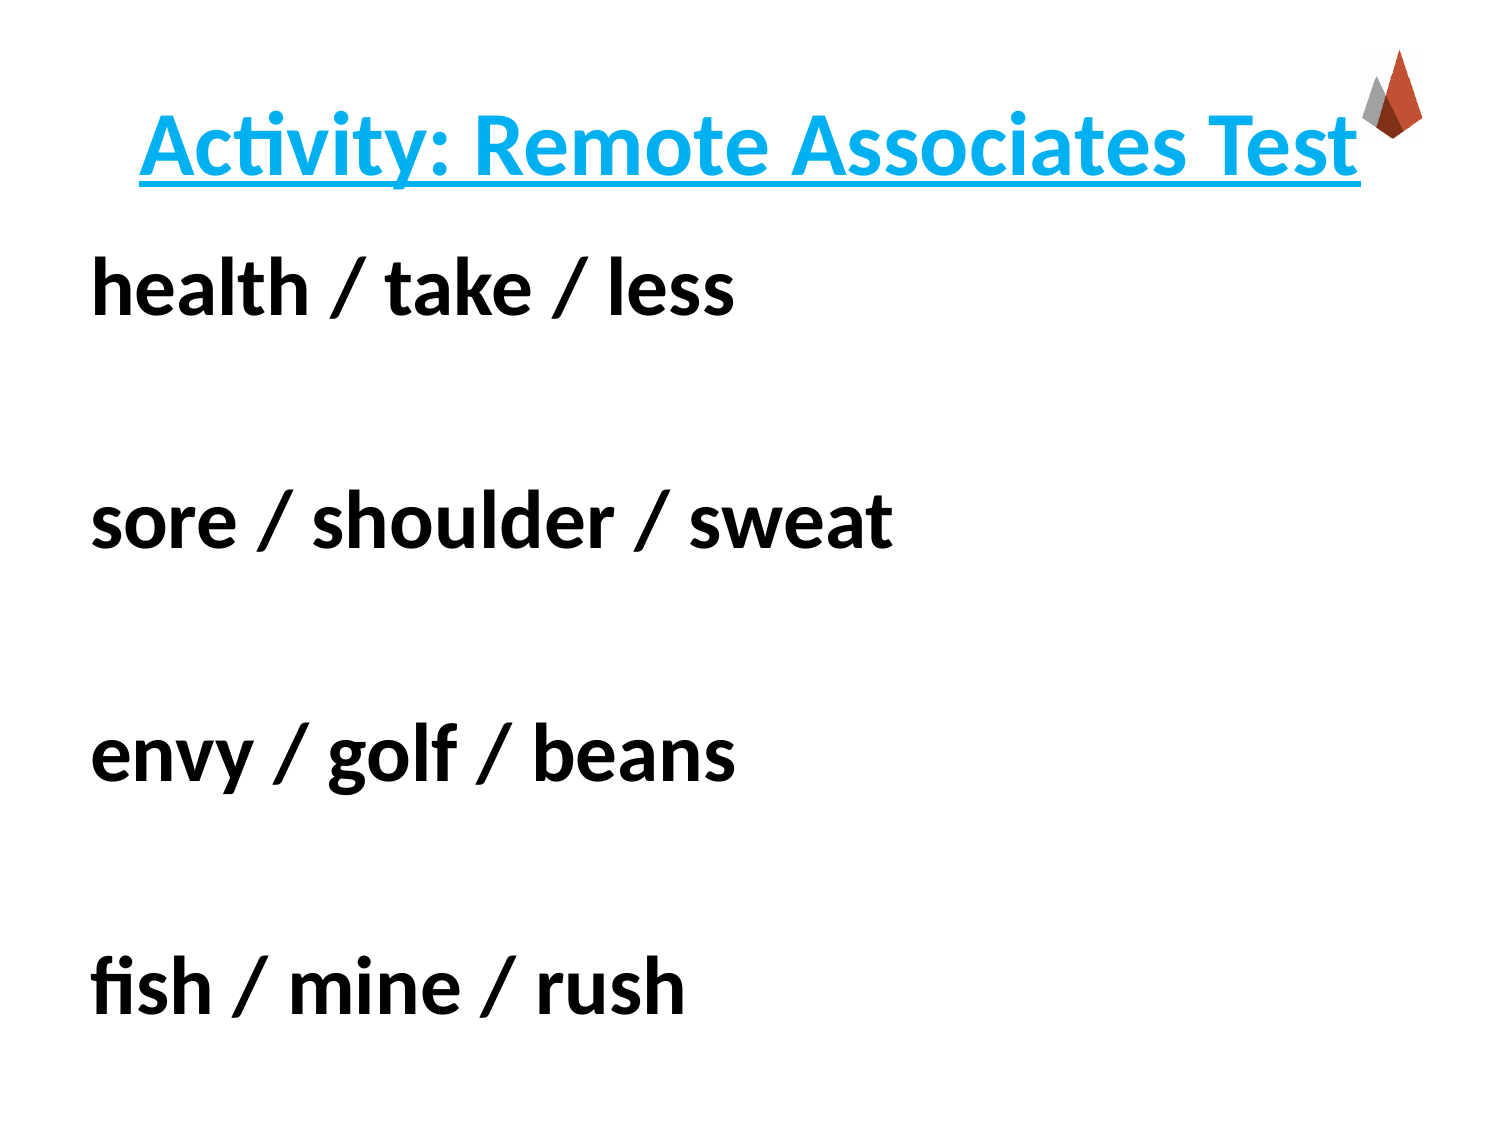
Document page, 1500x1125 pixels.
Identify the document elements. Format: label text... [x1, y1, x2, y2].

title Activity: Remote Associates Test [75, 45, 1425, 224]
text_box health / take / less sore / shoulder / sweat envy / golf / beans fish / mine / rush [74, 224, 1425, 1023]
